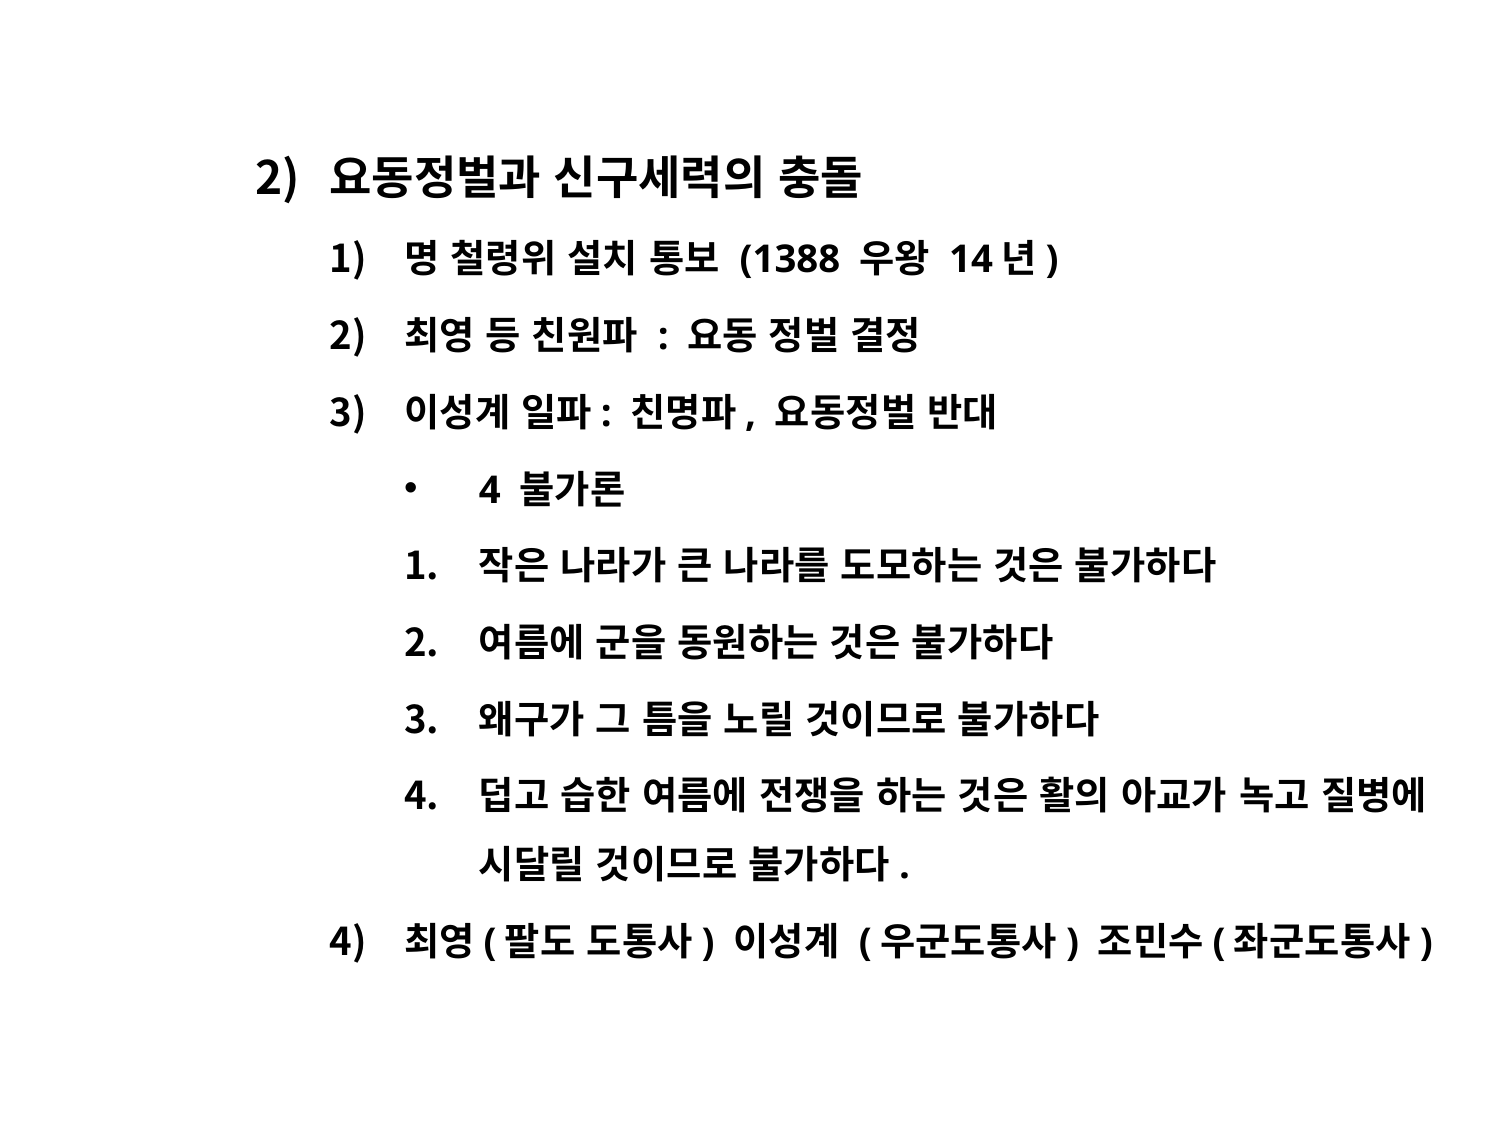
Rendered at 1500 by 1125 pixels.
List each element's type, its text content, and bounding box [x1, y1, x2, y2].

list 요동정벌과 신구세력의 충돌 명 철령위 설치 통보 (1388 우왕 14년) 최영 등 친원파 : 요동 정벌 결정 이성계 일파: 친명파, 요동정벌 반대 4 불가론 작은 나라가 큰 나라를 도모하는 것은 불가하다 여름에 군을 동원하는 것은 불가하다 왜구가 그 틈을 노릴 것이므로 불가하다 덥고 습한 여름에 전쟁을 하는 것은 활의 아교가 녹고 질병에 시달릴 것이므로 불가하다. 최영(팔도 도통사) 이성계 (우군도통사) 조민수(좌군도통사) [75, 113, 1459, 1005]
